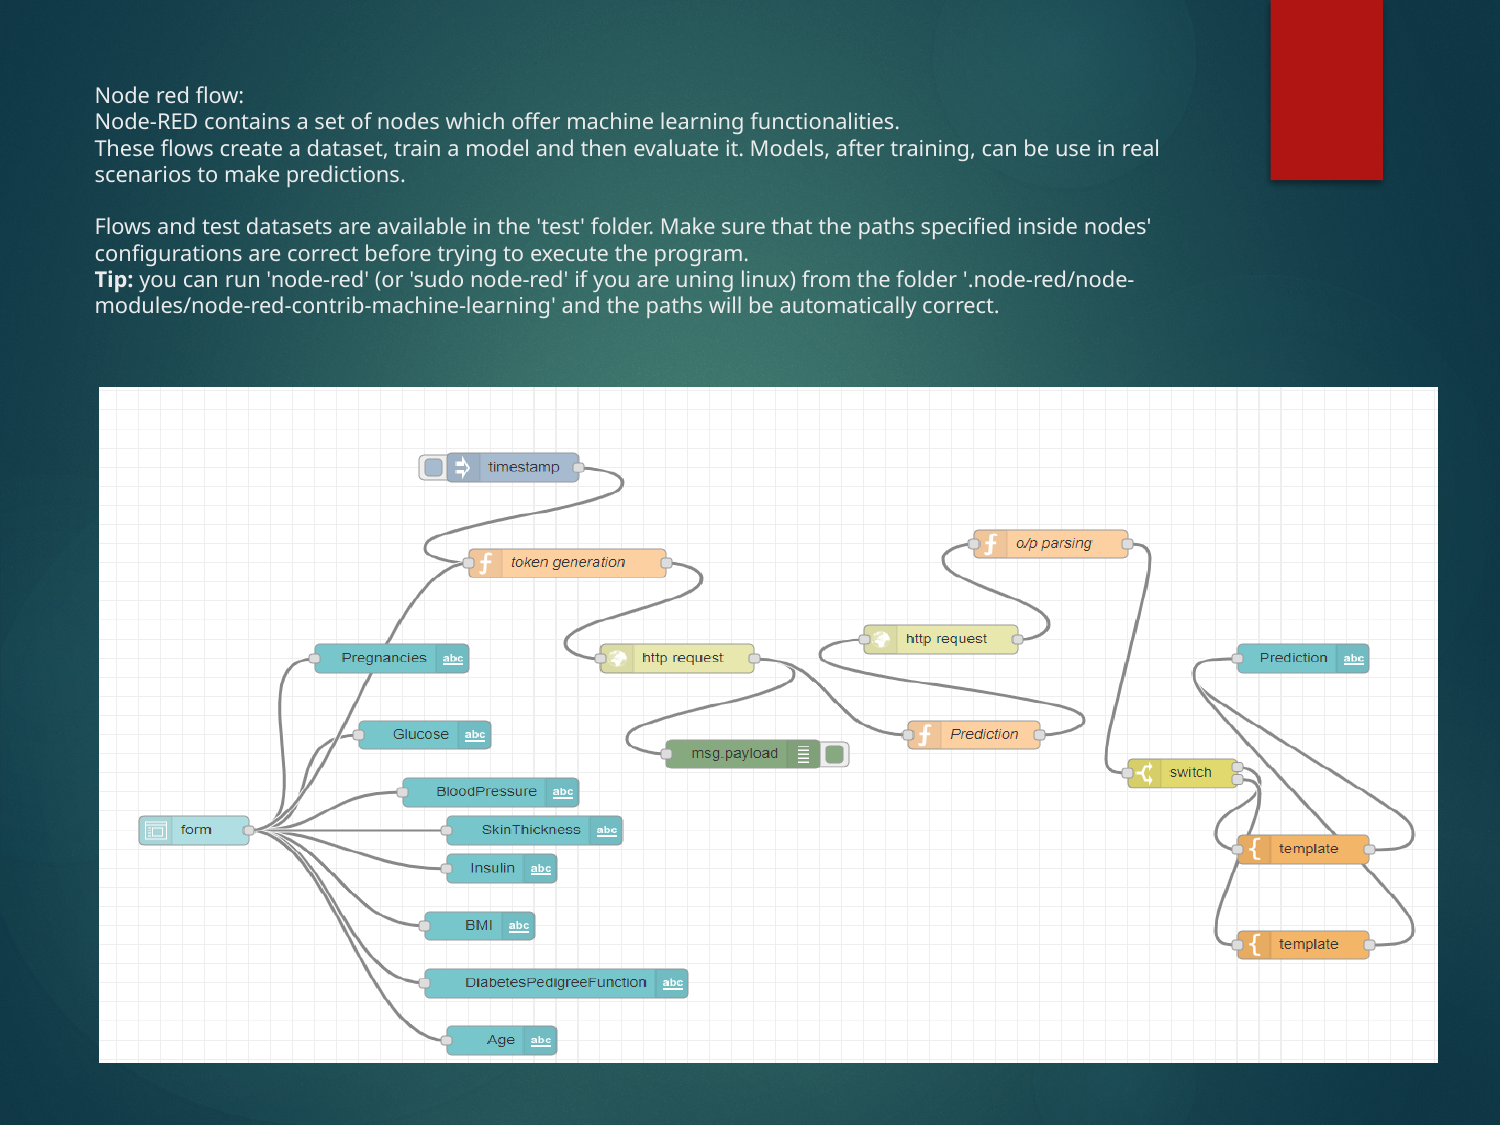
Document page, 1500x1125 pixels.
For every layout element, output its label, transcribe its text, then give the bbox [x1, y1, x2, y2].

picture [99, 387, 1438, 1063]
title Node red flow: Node-RED contains a set of nodes which offer machine learning functionalities. These flows create a dataset, train a model and then evaluate it. Models, after training, can be use in real scenarios to make predictions. Flows and test datasets are available in the 'test' folder. Make sure that the paths specified inside nodes' configurations are correct before trying to execute the program. Tip: you can run 'node-red' (or 'sudo node-red' if you are uning linux) from the folder '.node-red/node-modules/node-red-contrib-machine-learning' and the paths will be automatically correct. [79, 74, 1237, 350]
